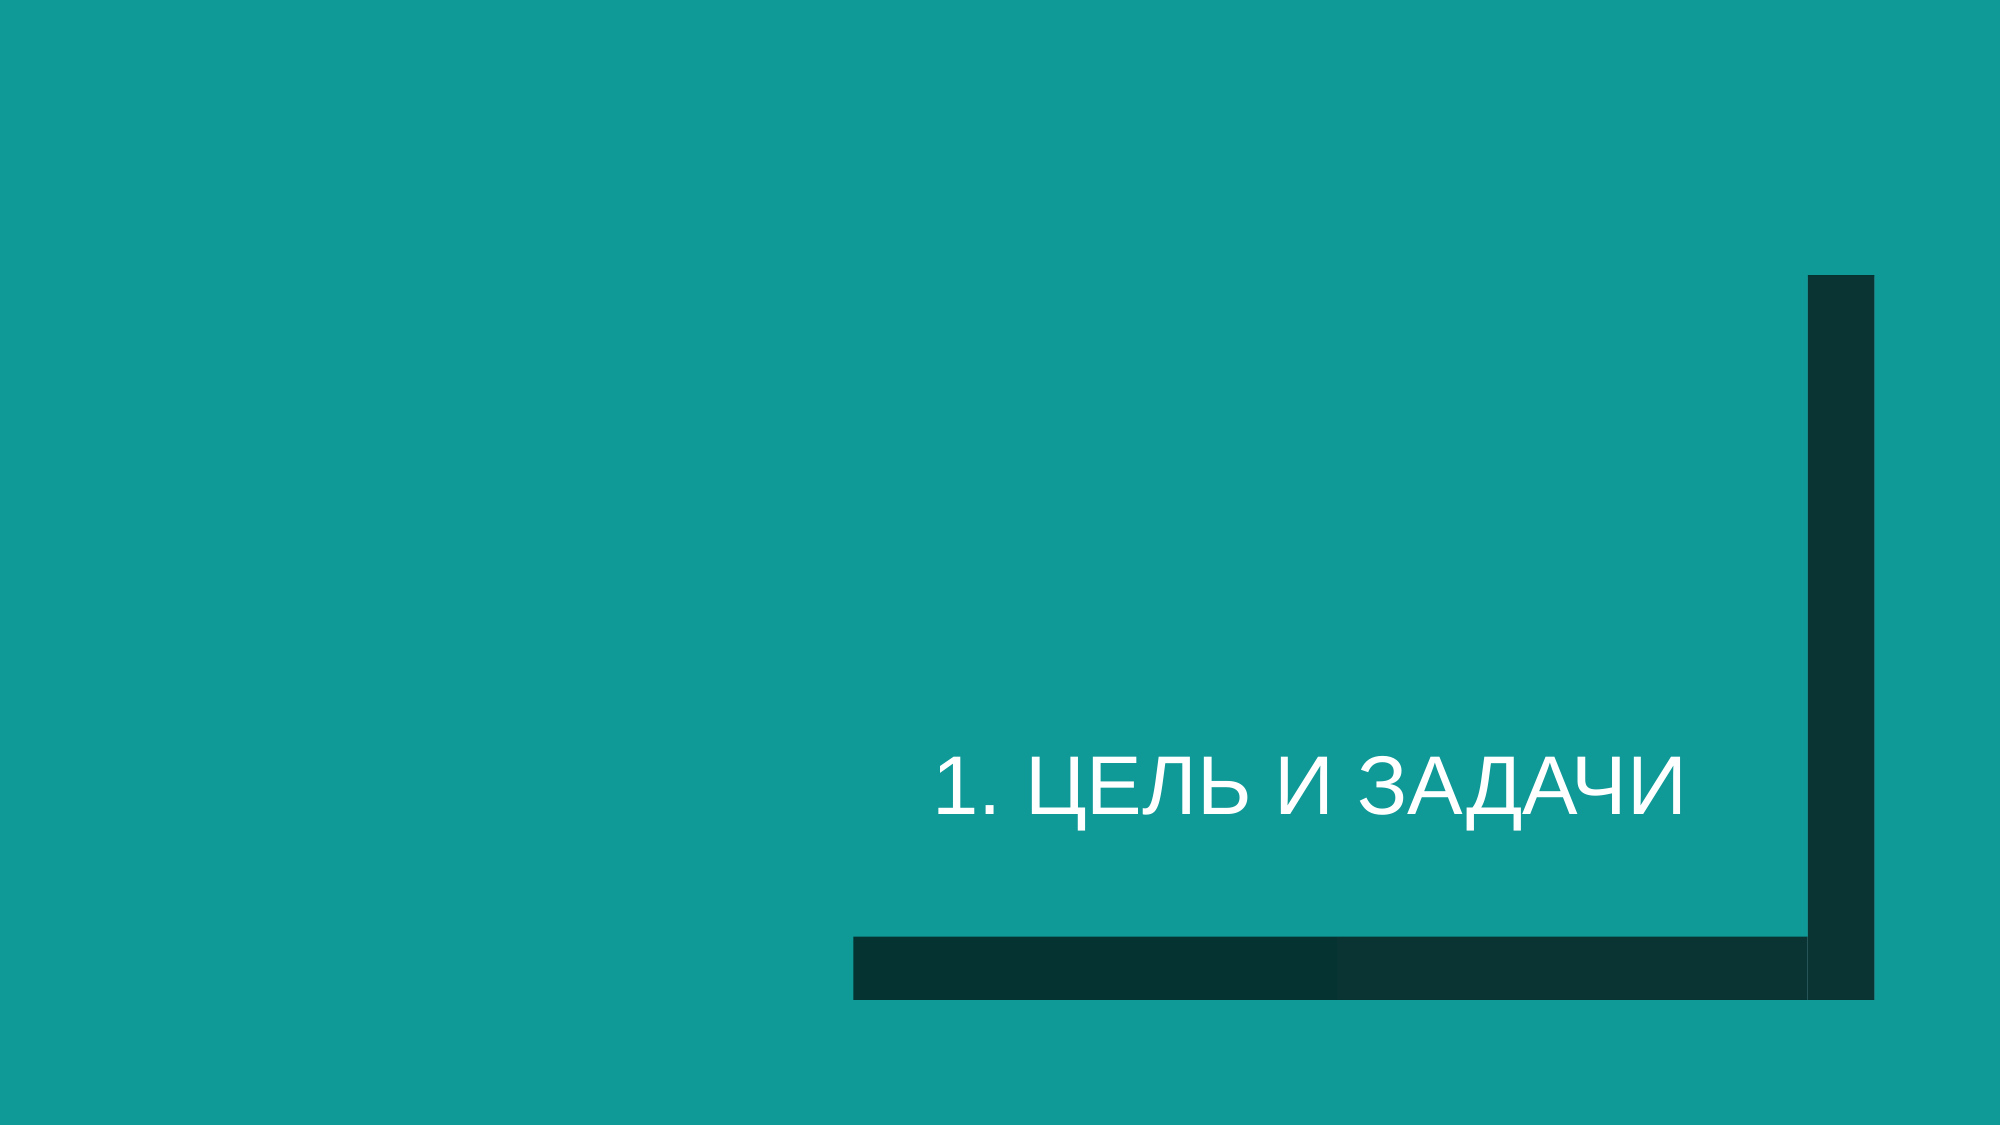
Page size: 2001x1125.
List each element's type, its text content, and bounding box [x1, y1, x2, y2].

text_box [1805, 272, 1877, 1003]
title 1. Цель и задачи [125, 371, 1703, 840]
text_box [850, 934, 1811, 1003]
